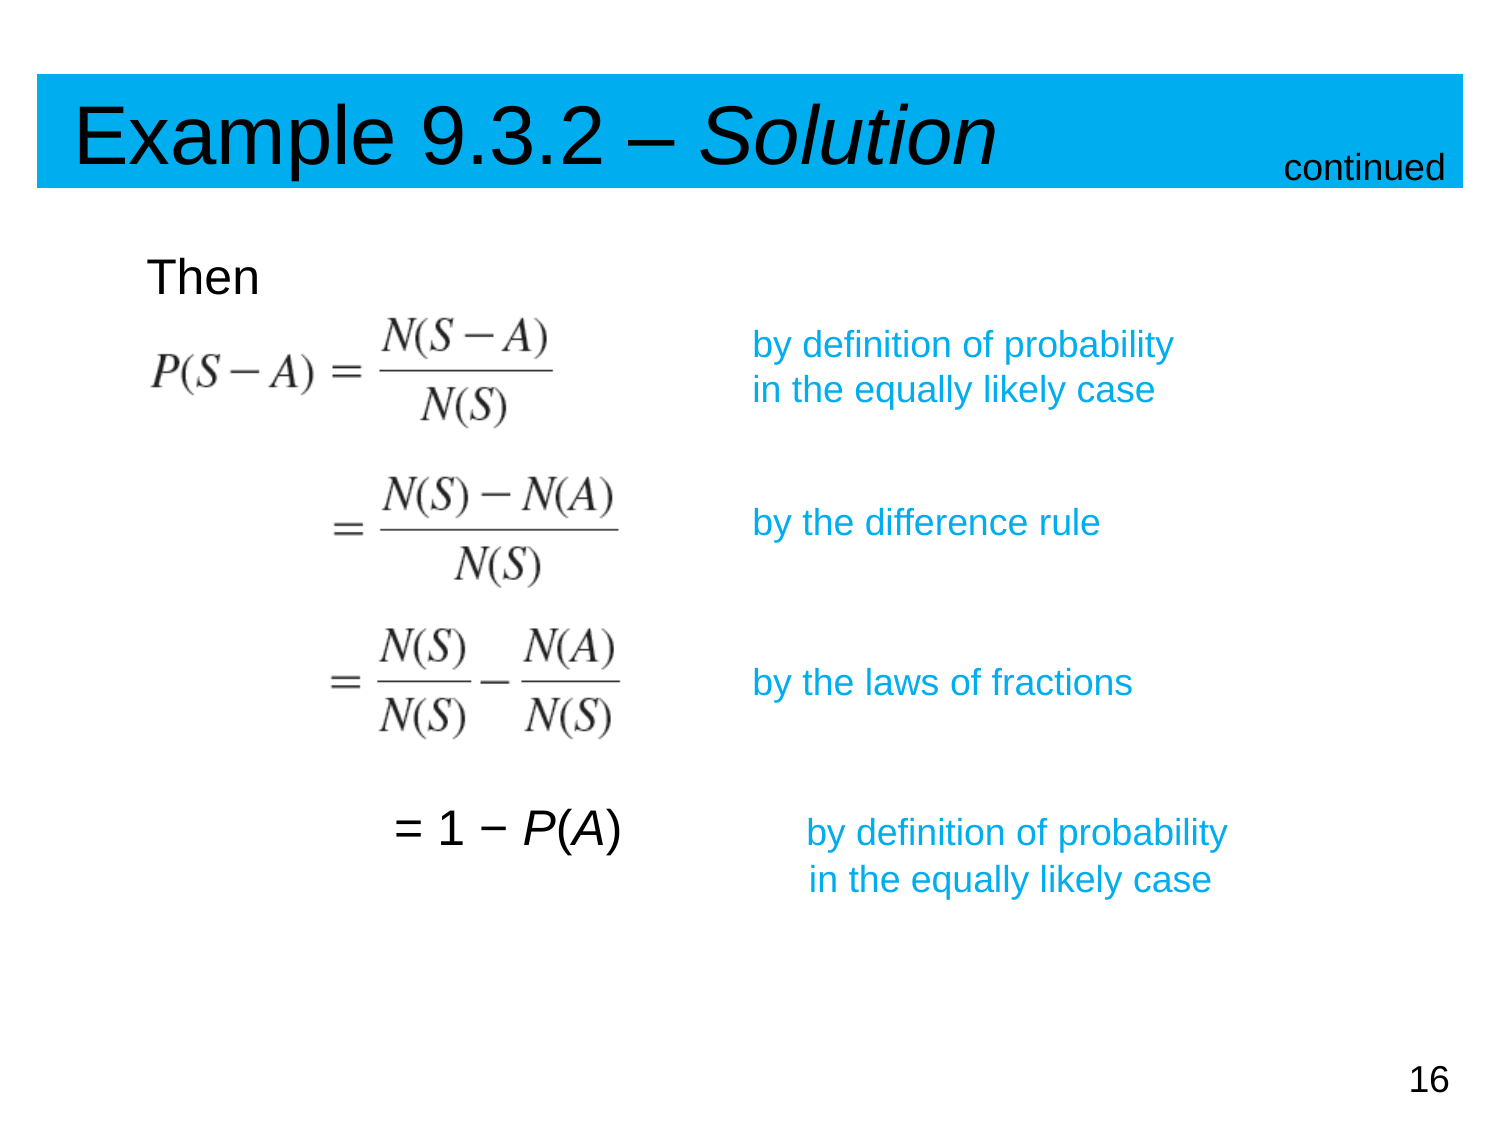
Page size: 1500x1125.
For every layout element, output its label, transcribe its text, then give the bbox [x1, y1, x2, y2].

list by definition of probability in the equally likely case [737, 312, 1225, 413]
picture [149, 312, 585, 434]
list by the difference rule [737, 490, 1225, 546]
list by the laws of fractions [737, 650, 1225, 705]
picture [324, 474, 626, 591]
title Example 9.3.2 – Solution [58, 37, 1408, 225]
picture [329, 624, 626, 744]
list = 1 − P(A) by definition of probability in the equally likely case [75, 787, 1425, 913]
list Then [75, 237, 1425, 313]
list continued [1268, 135, 1463, 206]
